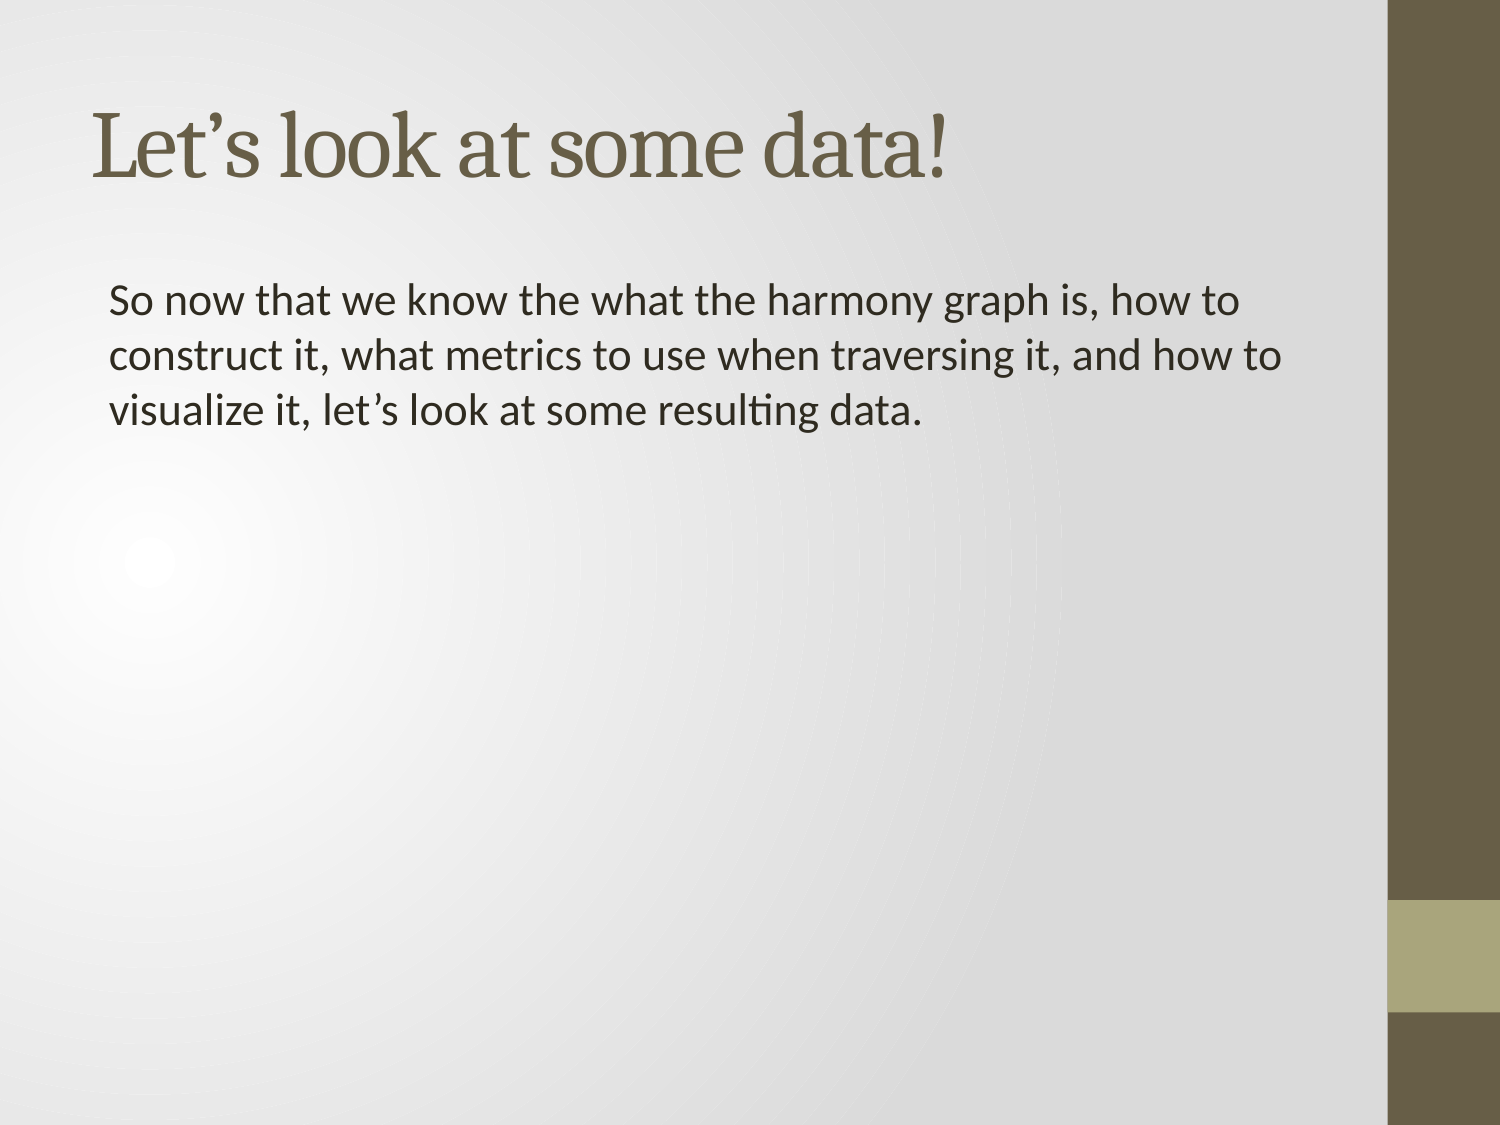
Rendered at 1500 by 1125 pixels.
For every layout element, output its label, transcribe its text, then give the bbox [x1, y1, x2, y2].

title Let’s look at some data! [75, 45, 1325, 233]
list So now that we know the what the harmony graph is, how to construct it, what metrics to use when traversing it, and how to visualize it, let’s look at some resulting data. [75, 262, 1325, 1050]
